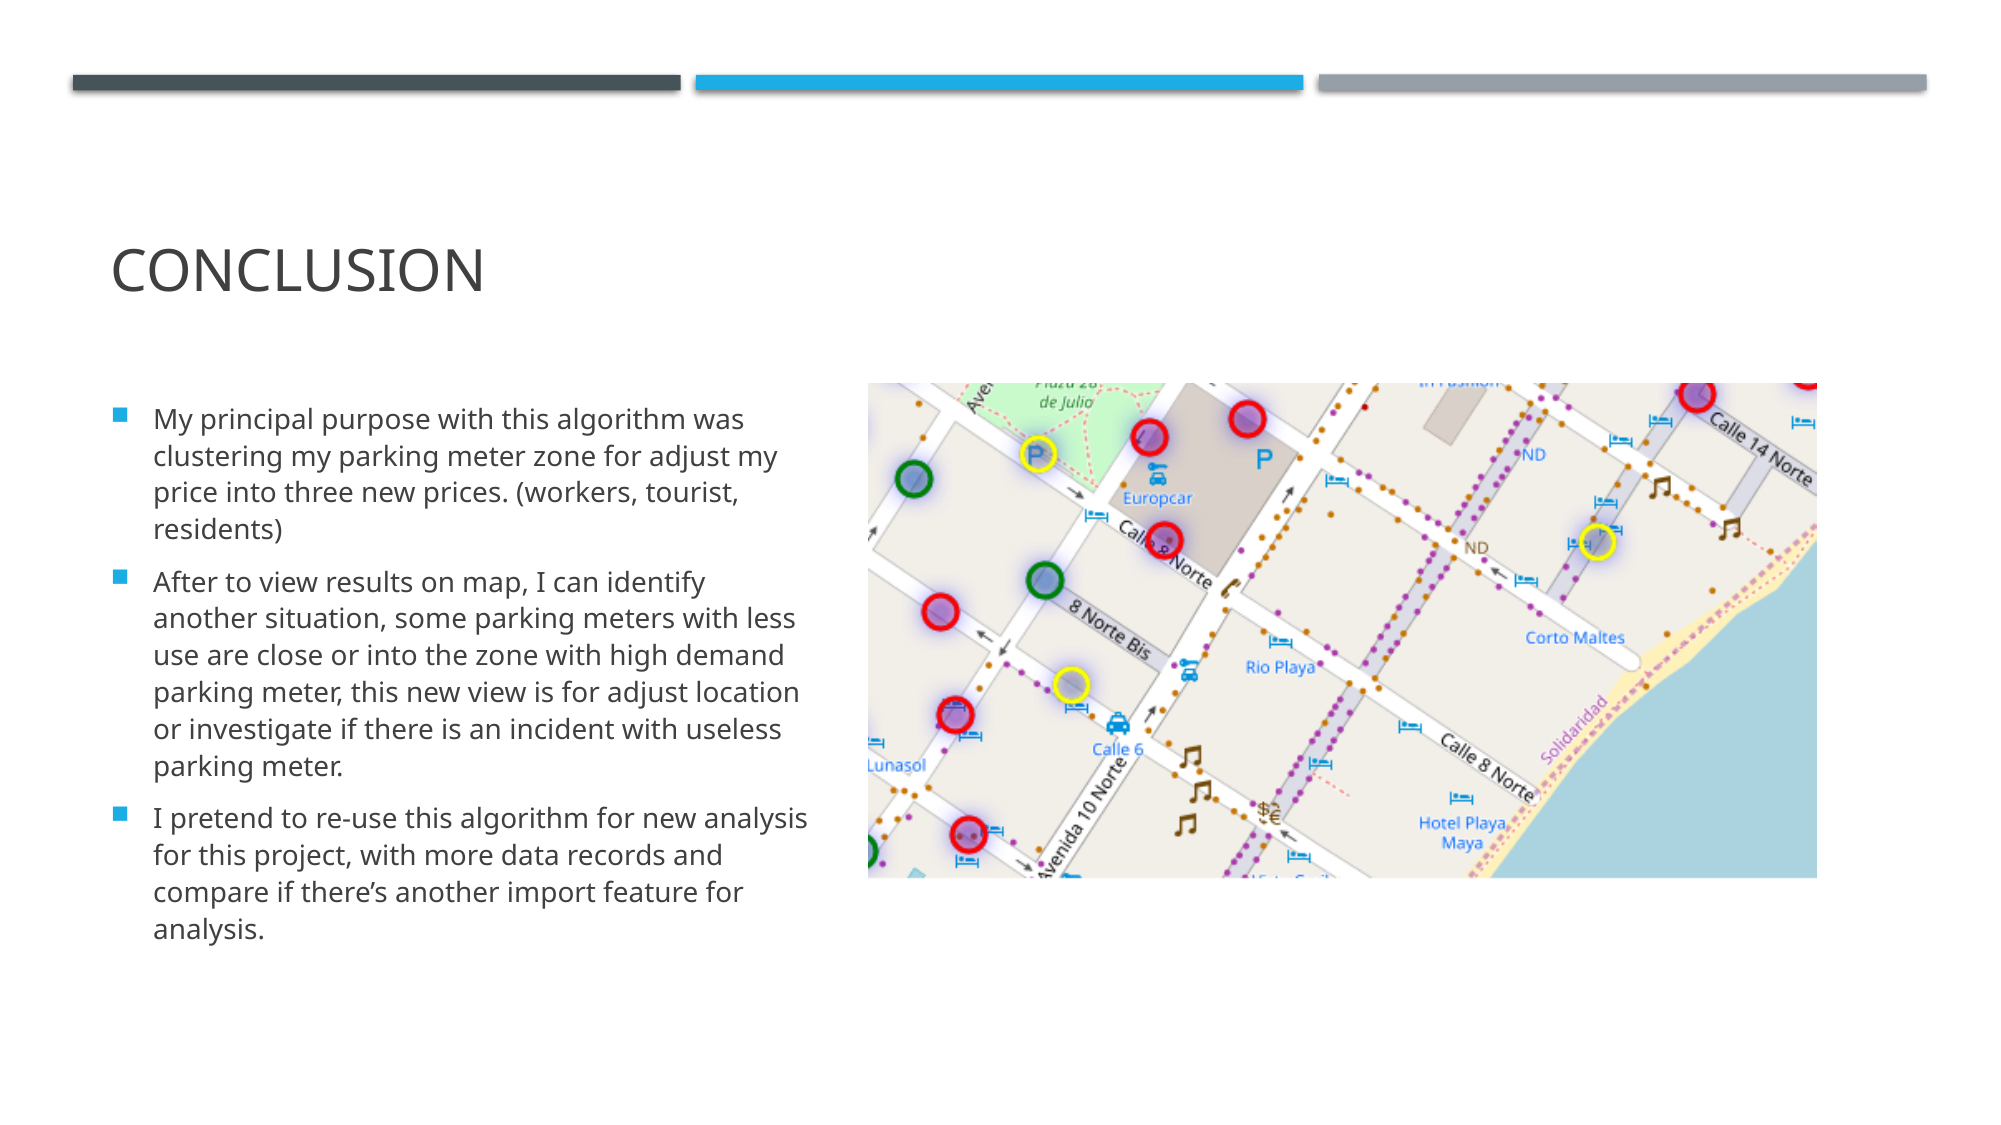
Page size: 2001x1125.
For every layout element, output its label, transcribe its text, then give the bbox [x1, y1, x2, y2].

title conclusion [95, 115, 1905, 311]
picture [867, 383, 1818, 891]
list My principal purpose with this algorithm was clustering my parking meter zone for adjust my price into three new prices. (workers, tourist, residents) After to view results on map, I can identify another situation, some parking meters with less use are close or into the zone with high demand parking meter, this new view is for adjust location or investigate if there is an incident with useless parking meter. I pretend to re-use this algorithm for new analysis for this project, with more data records and compare if there’s another import feature for analysis. [95, 383, 829, 959]
